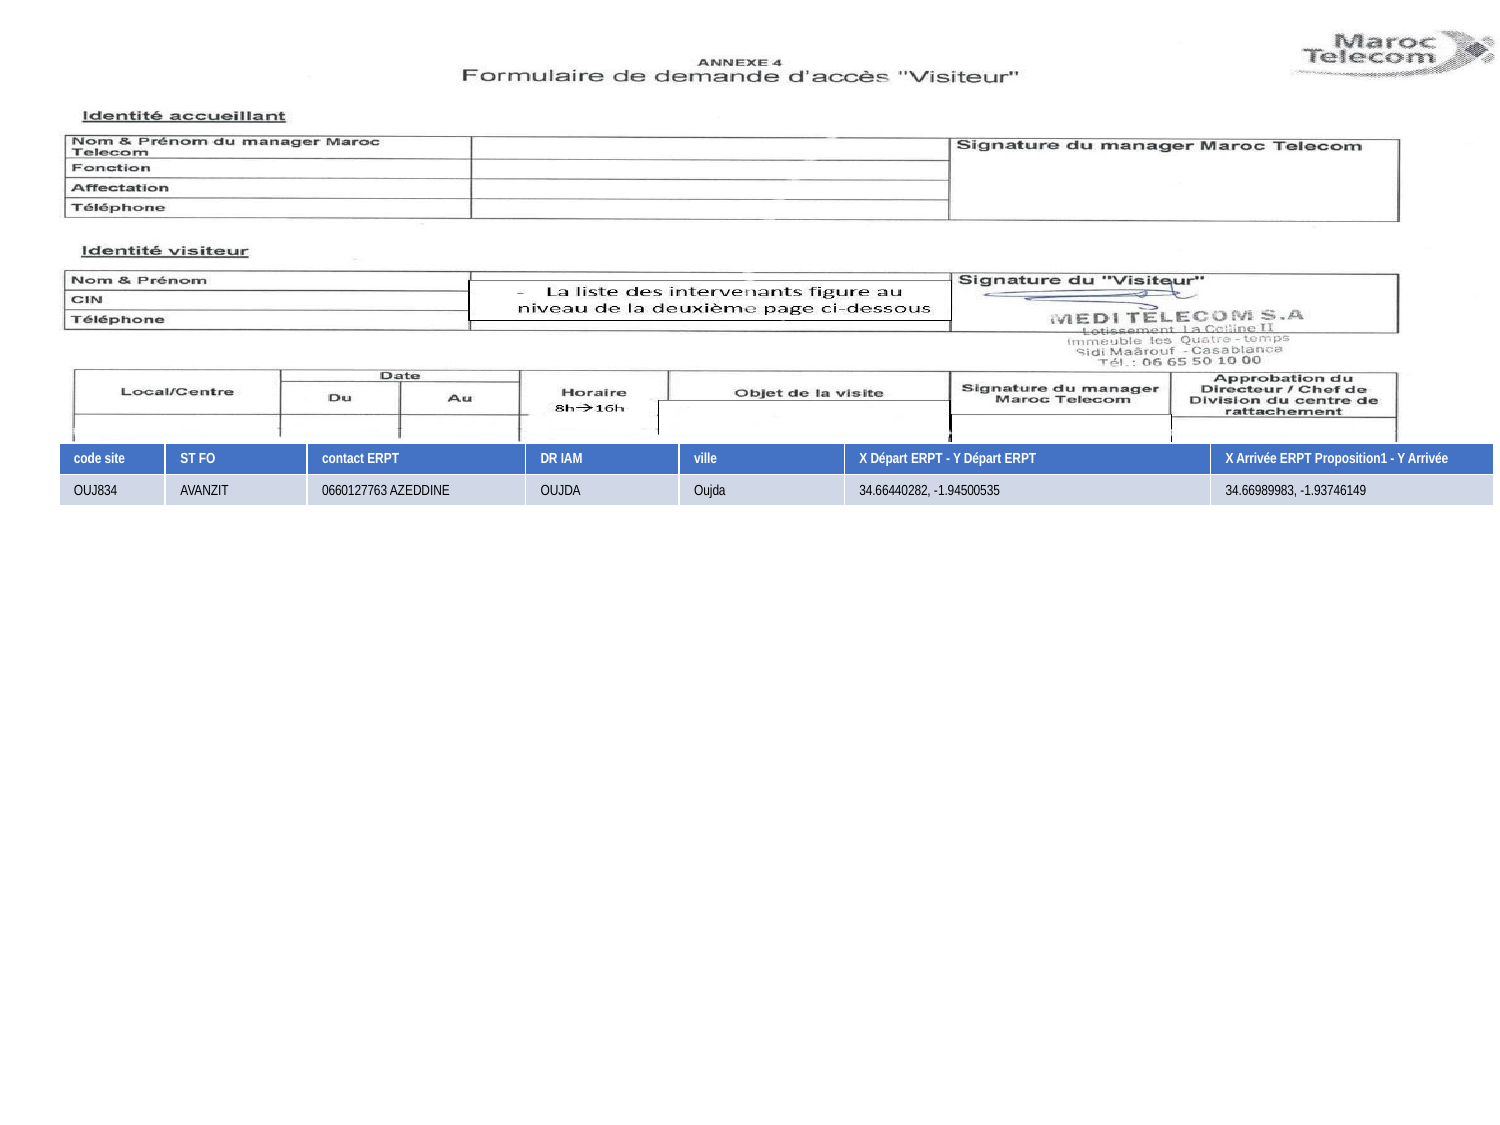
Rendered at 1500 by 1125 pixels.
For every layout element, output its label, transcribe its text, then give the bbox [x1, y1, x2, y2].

table_cell OUJDA [526, 475, 678, 505]
table_cell OUJ834 [60, 475, 164, 505]
table_cell 0660127763 AZEDDINE [308, 475, 525, 505]
table_header DR IAM [526, 452, 678, 474]
table_header X Départ ERPT - Y Départ ERPT [845, 452, 1210, 474]
table_header ville [680, 452, 844, 474]
table_cell AVANZIT [166, 475, 306, 505]
table_cell 34.66989983, -1.93746149 [1211, 475, 1493, 505]
table_header ST FO [166, 452, 306, 474]
picture [58, 29, 1500, 444]
table_header contact ERPT [308, 452, 525, 474]
table_cell 34.66440282, -1.94500535 [845, 475, 1210, 505]
table_header code site [60, 452, 164, 474]
table_cell Oujda [680, 475, 844, 505]
table_header X Arrivée ERPT Proposition1 - Y Arrivée [1211, 452, 1493, 474]
